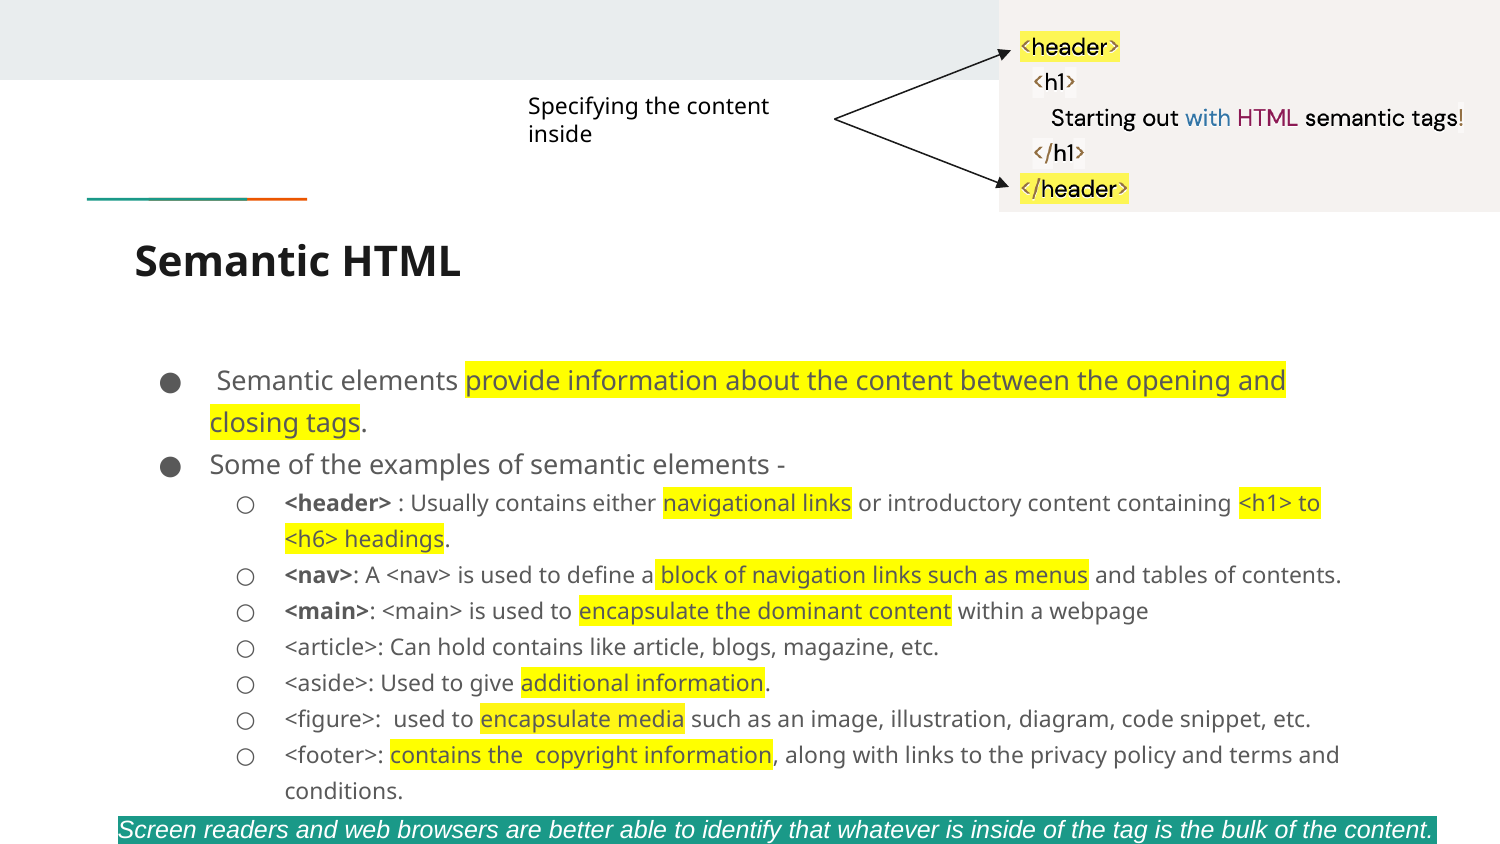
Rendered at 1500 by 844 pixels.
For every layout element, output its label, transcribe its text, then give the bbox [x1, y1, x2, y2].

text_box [834, 50, 1012, 106]
title Semantic HTML [119, 216, 1381, 305]
text_box Specifying the content inside [513, 76, 829, 162]
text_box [834, 105, 1010, 188]
picture [998, 0, 1500, 212]
list Semantic elements provide information about the content between the opening and closing tags. Some of the examples of semantic elements - <header> : Usually contains either navigational links or introductory content containing <h1> to <h6> headings. <nav>: A <nav> is used to define a block of navigation links such as menus and tables of contents. <main>: <main> is used to encapsulate the dominant content within a webpage <article>: Can hold contains like article, blogs, magazine, etc. <aside>: Used to give additional information. <figure>: used to encapsulate media such as an image, illustration, diagram, code snippet, etc. <footer>: contains the copyright information, along with links to the privacy policy and terms and conditions. [119, 341, 1381, 798]
text_box Screen readers and web browsers are better able to identify that whatever is inside of the tag is the bulk of the content. [102, 798, 1482, 844]
